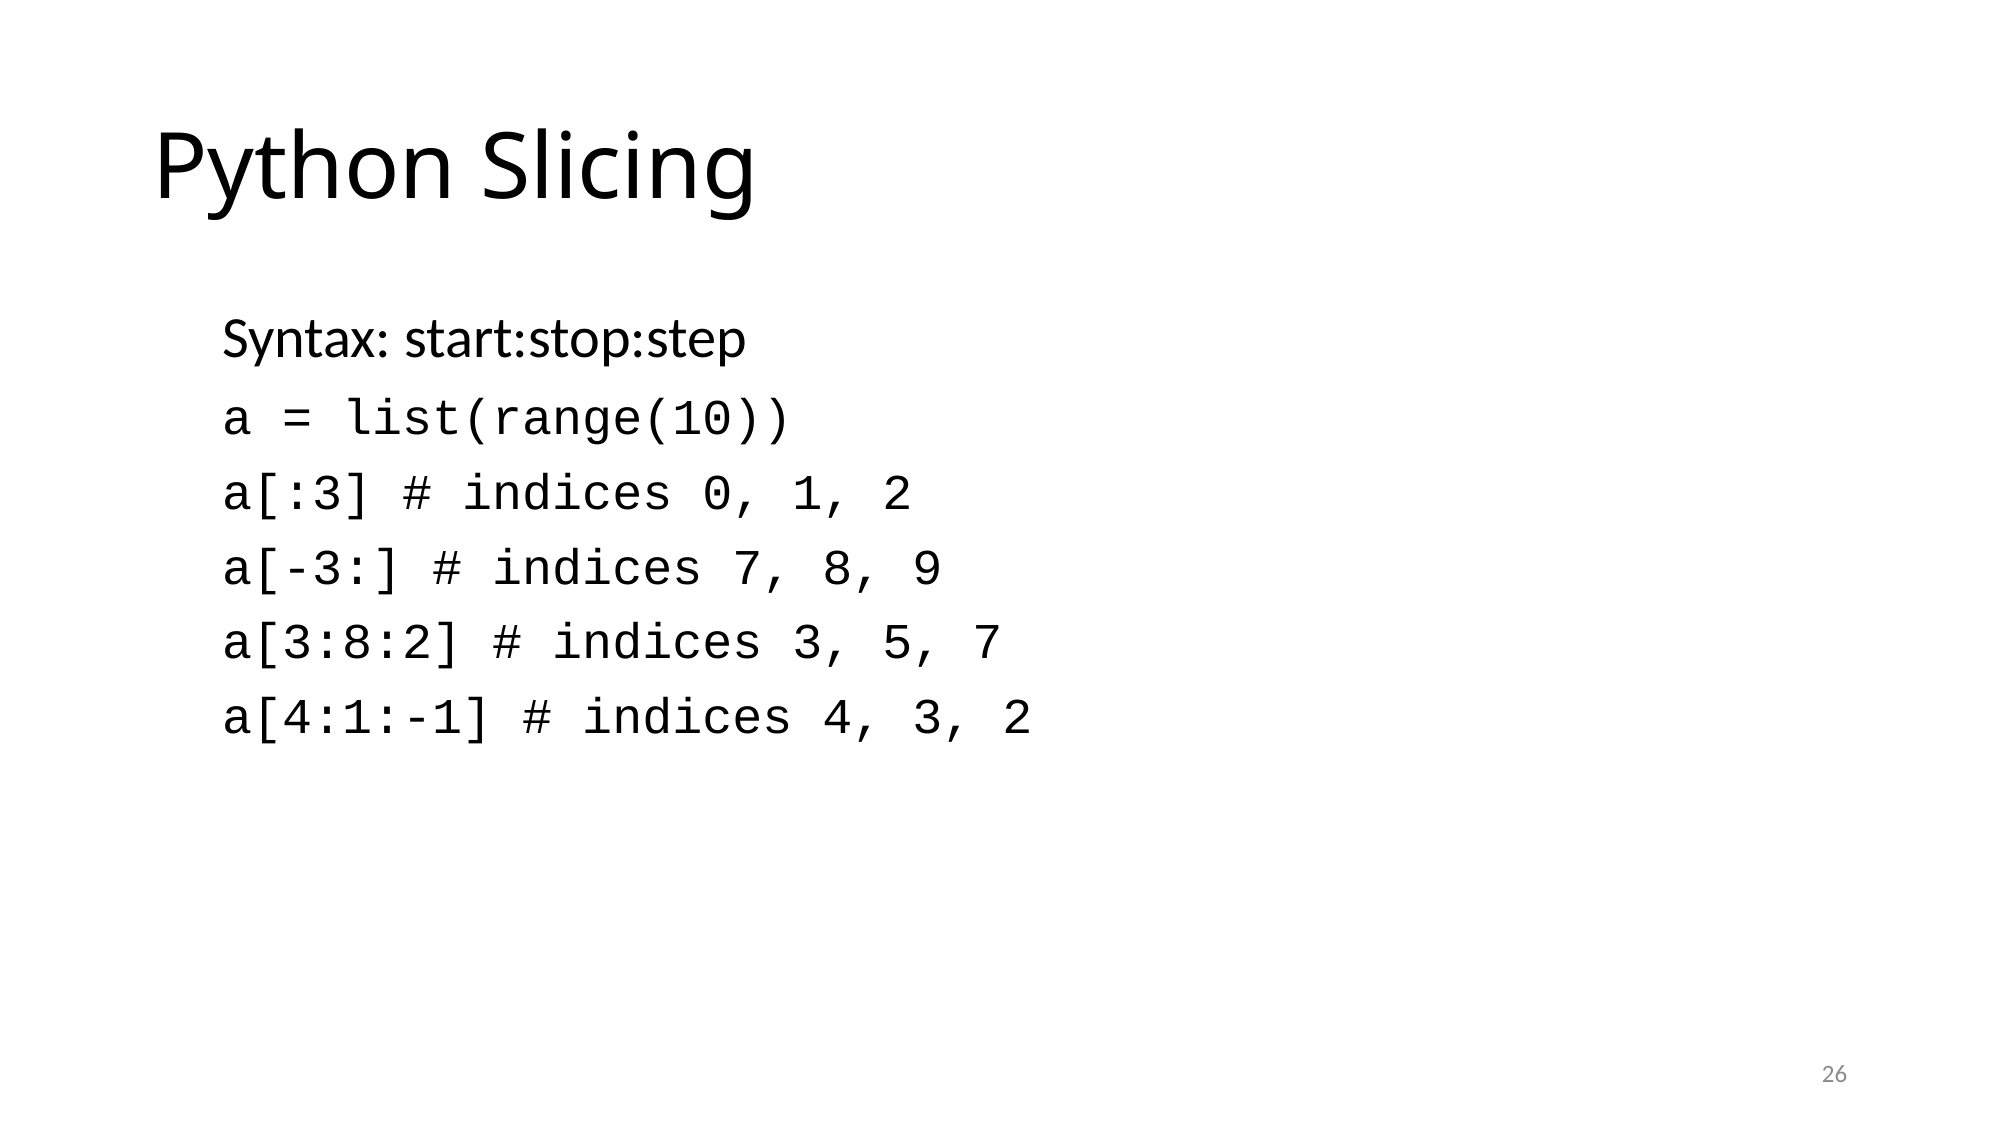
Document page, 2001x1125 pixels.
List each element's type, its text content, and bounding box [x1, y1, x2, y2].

list Syntax: start:stop:step a = list(range(10)) a[:3] # indices 0, 1, 2 a[-3:] # indices 7, 8, 9 a[3:8:2] # indices 3, 5, 7 a[4:1:-1] # indices 4, 3, 2 [206, 299, 1769, 1014]
slide_number 26 [1412, 1042, 1863, 1103]
title Python Slicing [137, 59, 1863, 278]
